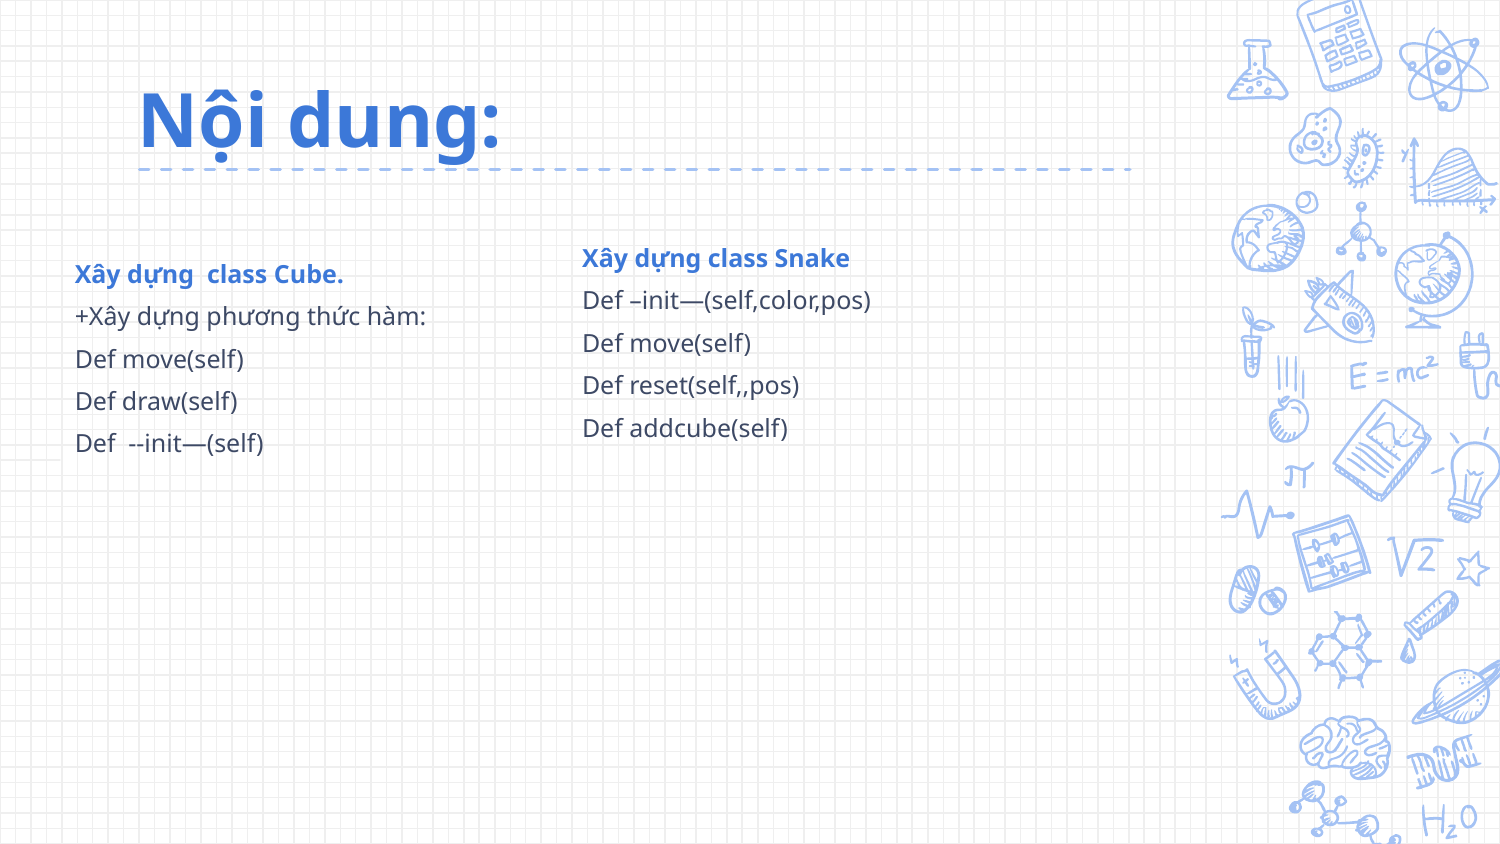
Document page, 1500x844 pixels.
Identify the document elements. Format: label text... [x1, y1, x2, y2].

text_box Xây dựng class Cube. +Xây dựng phương thức hàm: Def move(self) Def draw(self) Def --init—(self) [59, 243, 552, 606]
text_box Xây dựng class Snake Def –init—(self,color,pos) Def move(self) Def reset(self,,pos) Def addcube(self) [567, 227, 1081, 590]
title Nội dung: [122, 36, 1130, 178]
